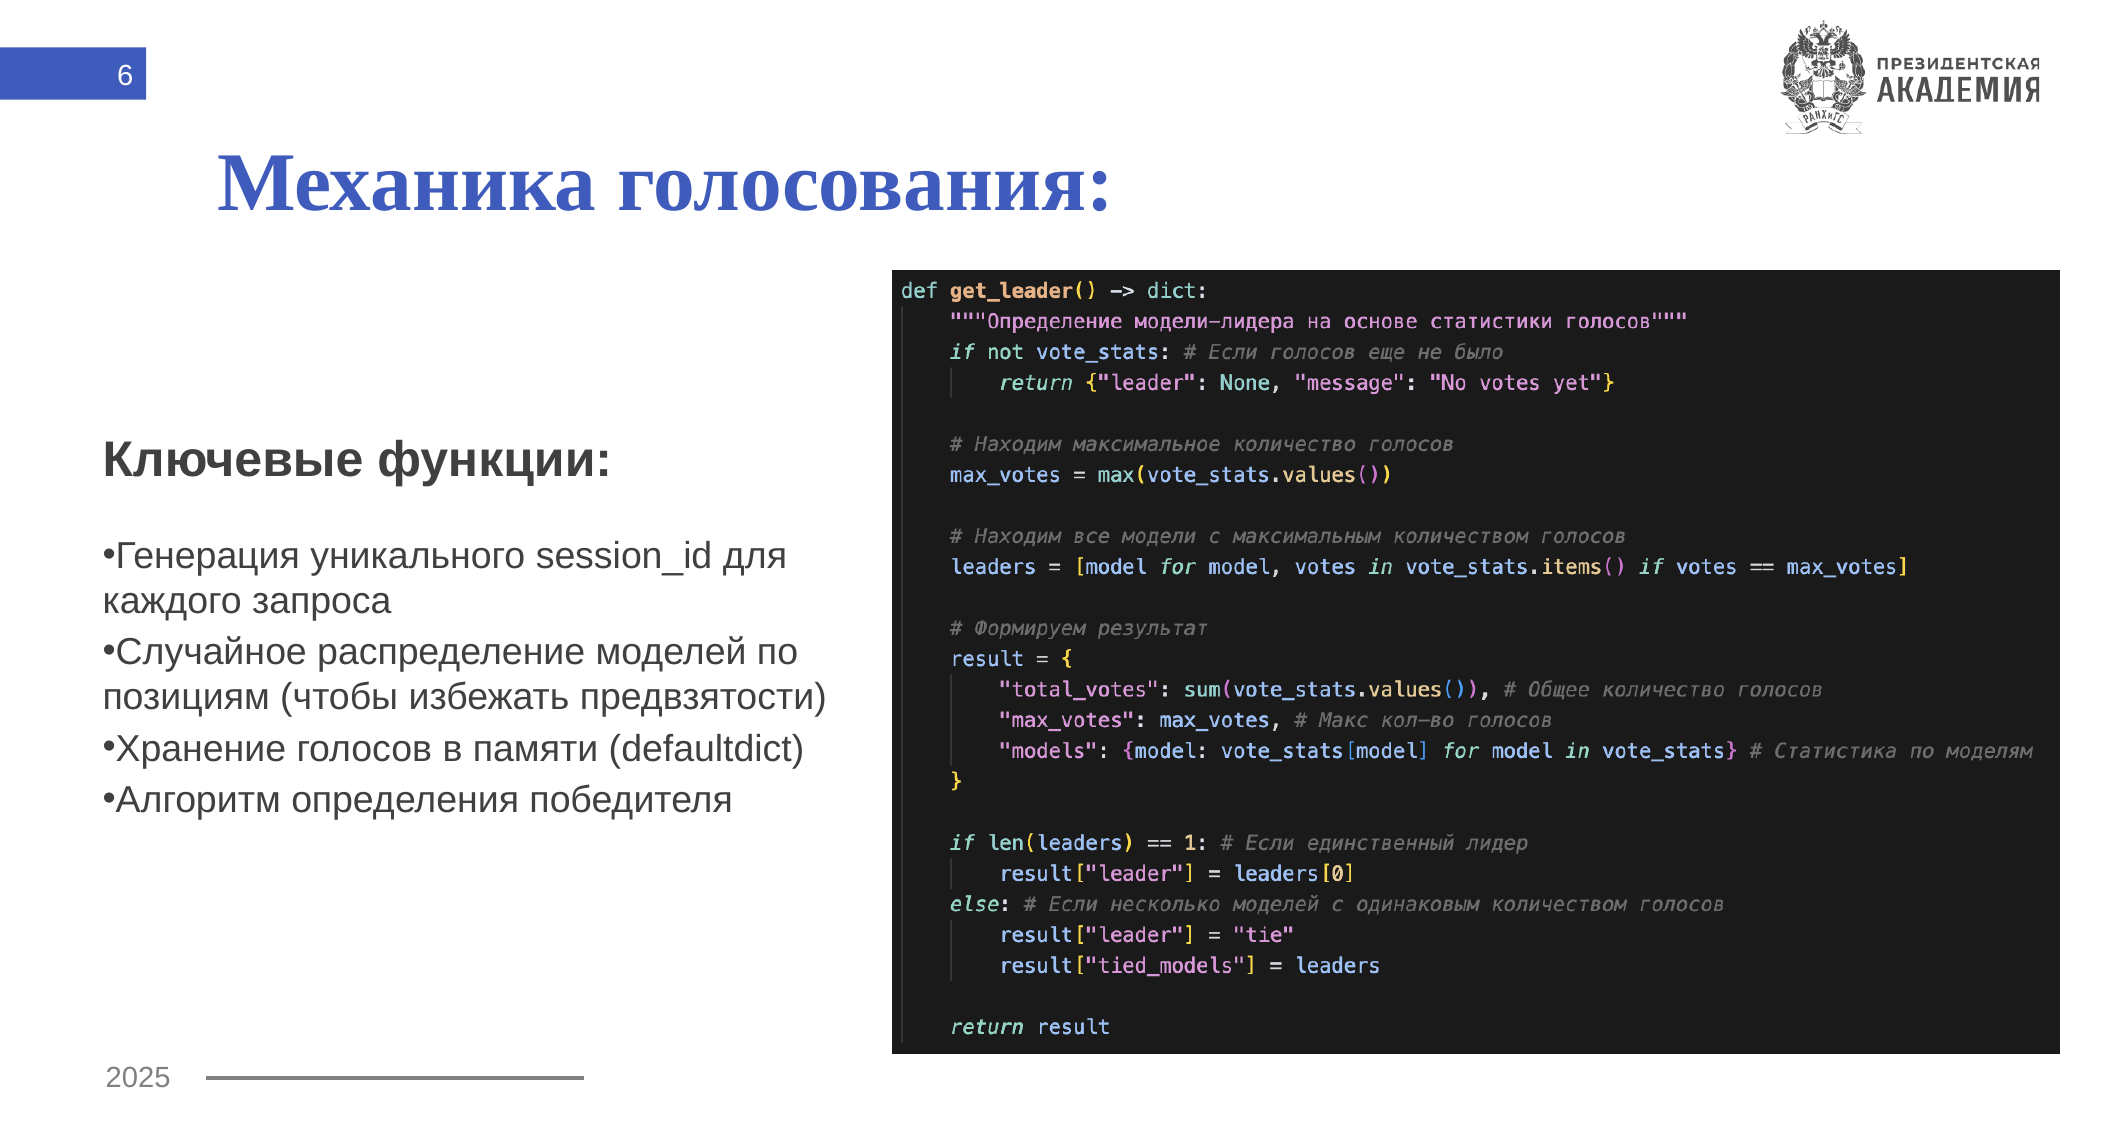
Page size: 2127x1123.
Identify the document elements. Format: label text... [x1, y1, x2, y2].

picture [1780, 20, 2040, 134]
title Механика голосования: [0, 138, 1476, 236]
text_box Ключевые функции: Генерация уникального session_id для каждого запроса Случайное распределение моделей по позициям (чтобы избежать предвзятости) Хранение голосов в памяти (defaultdict) Алгоритм определения победителя [87, 418, 857, 828]
picture [892, 270, 2060, 1054]
slide_number 6 [27, 43, 149, 104]
